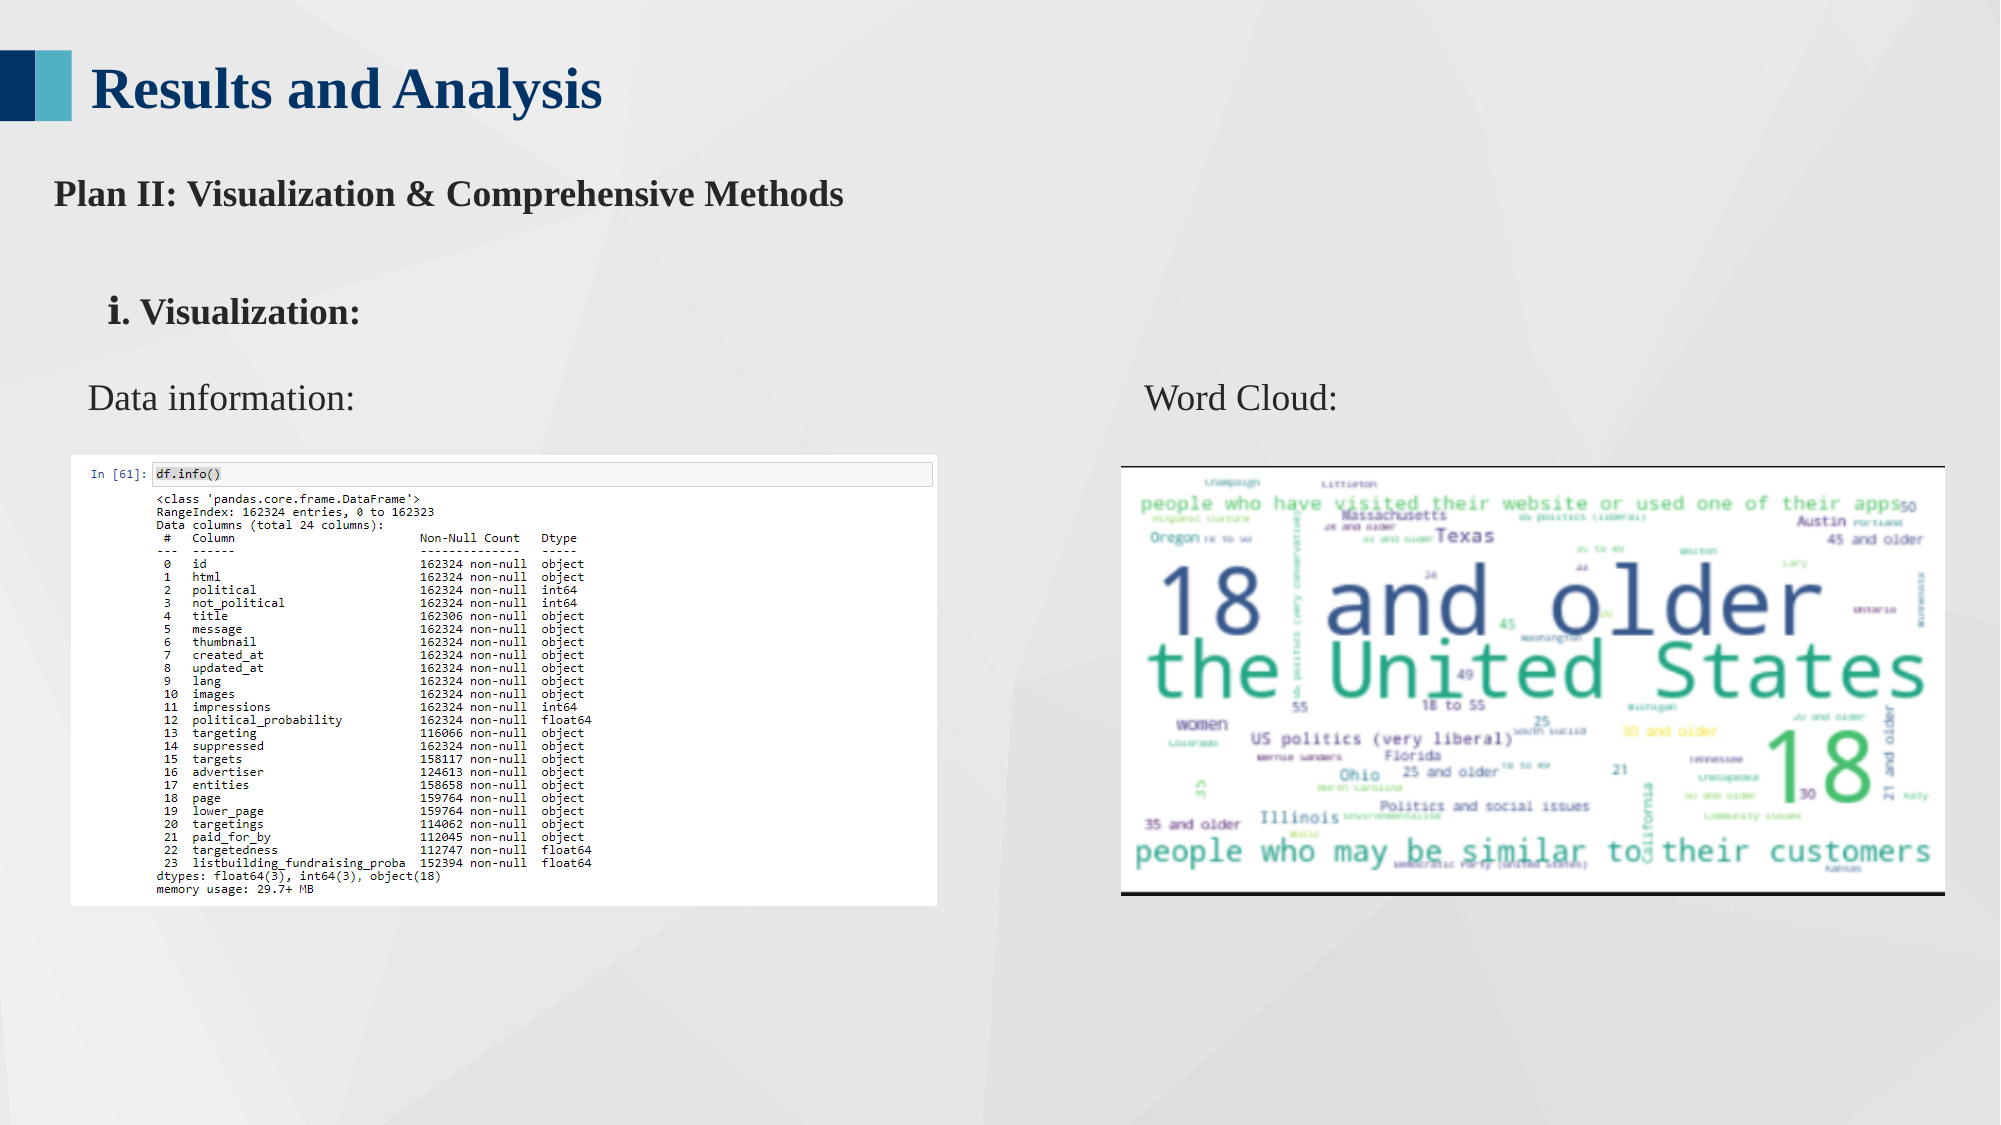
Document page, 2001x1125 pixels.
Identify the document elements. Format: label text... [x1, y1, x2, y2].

text_box Data information: [72, 365, 381, 426]
text_box Results and Analysis [76, 42, 661, 128]
text_box Word Cloud: [1129, 365, 1363, 426]
picture [0, 0, 2001, 1125]
text_box [0, 50, 36, 122]
text_box Plan II: Visualization & Comprehensive Methods [39, 128, 860, 222]
text_box [36, 50, 72, 122]
text_box ⅰ. Visualization: [17, 246, 386, 340]
